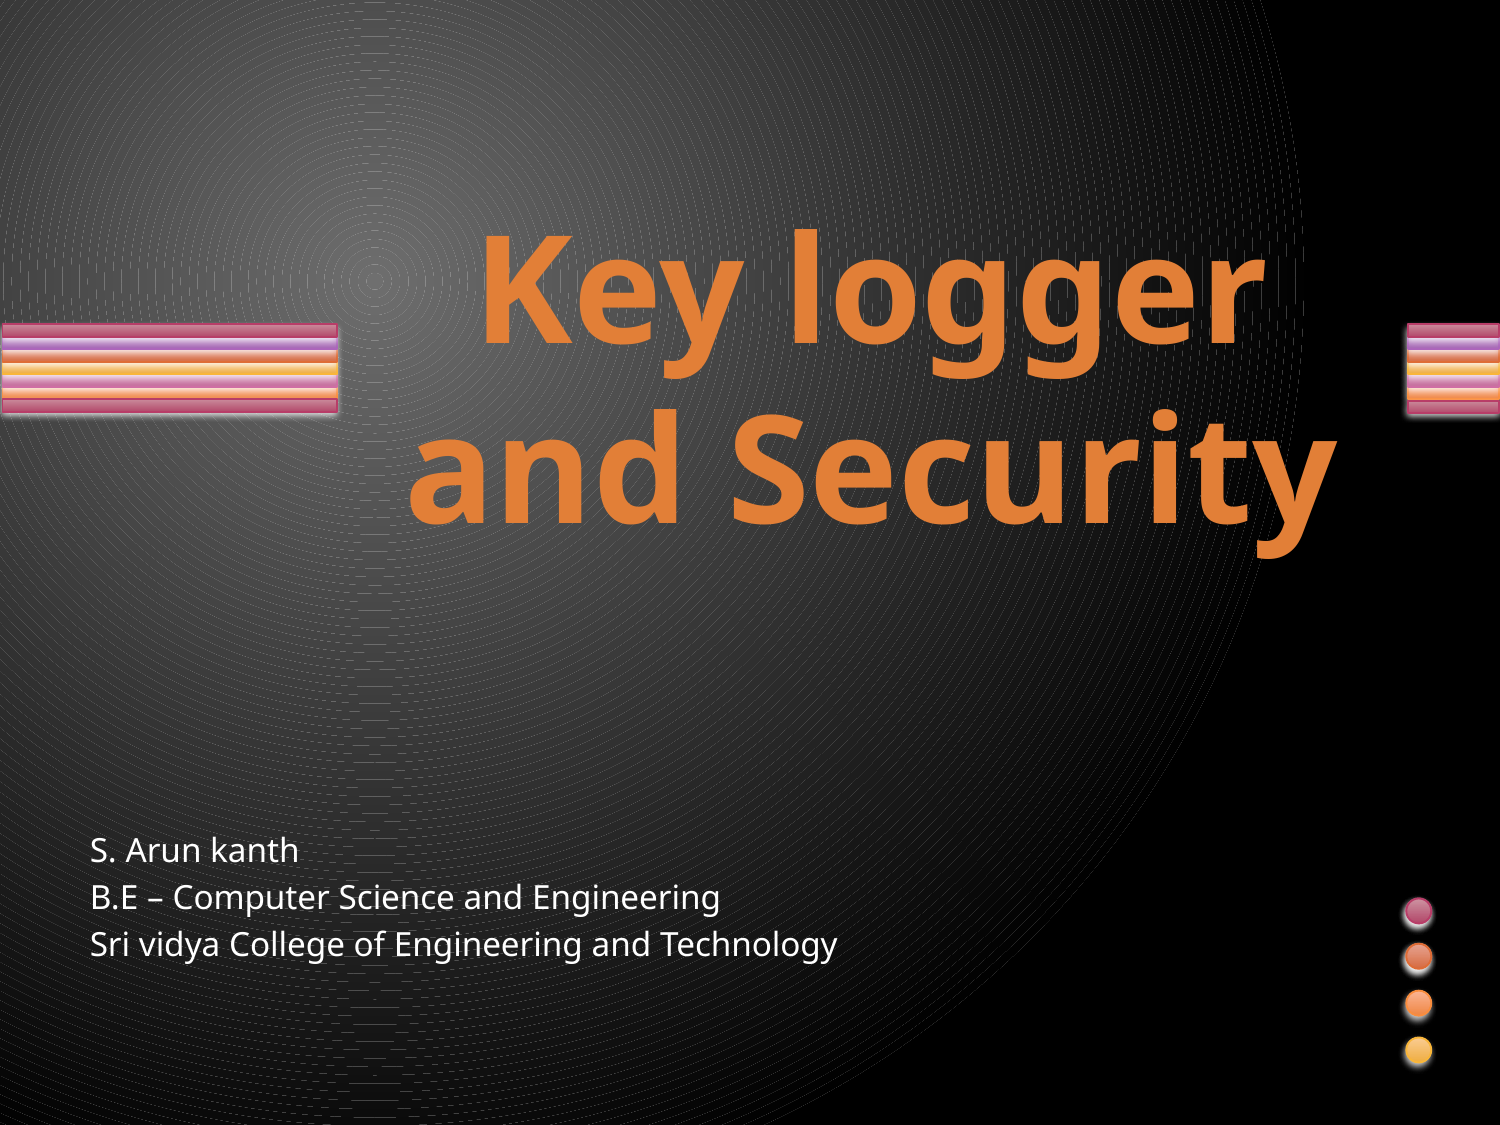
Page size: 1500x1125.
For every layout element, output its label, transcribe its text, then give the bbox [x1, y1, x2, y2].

text_box [1405, 897, 1433, 925]
title Key logger and Security [337, 113, 1406, 634]
text_box [1405, 942, 1433, 970]
subtitle S. Arun kanth B.E – Computer Science and Engineering Sri vidya College of Engineering and Technology [75, 822, 1404, 1011]
